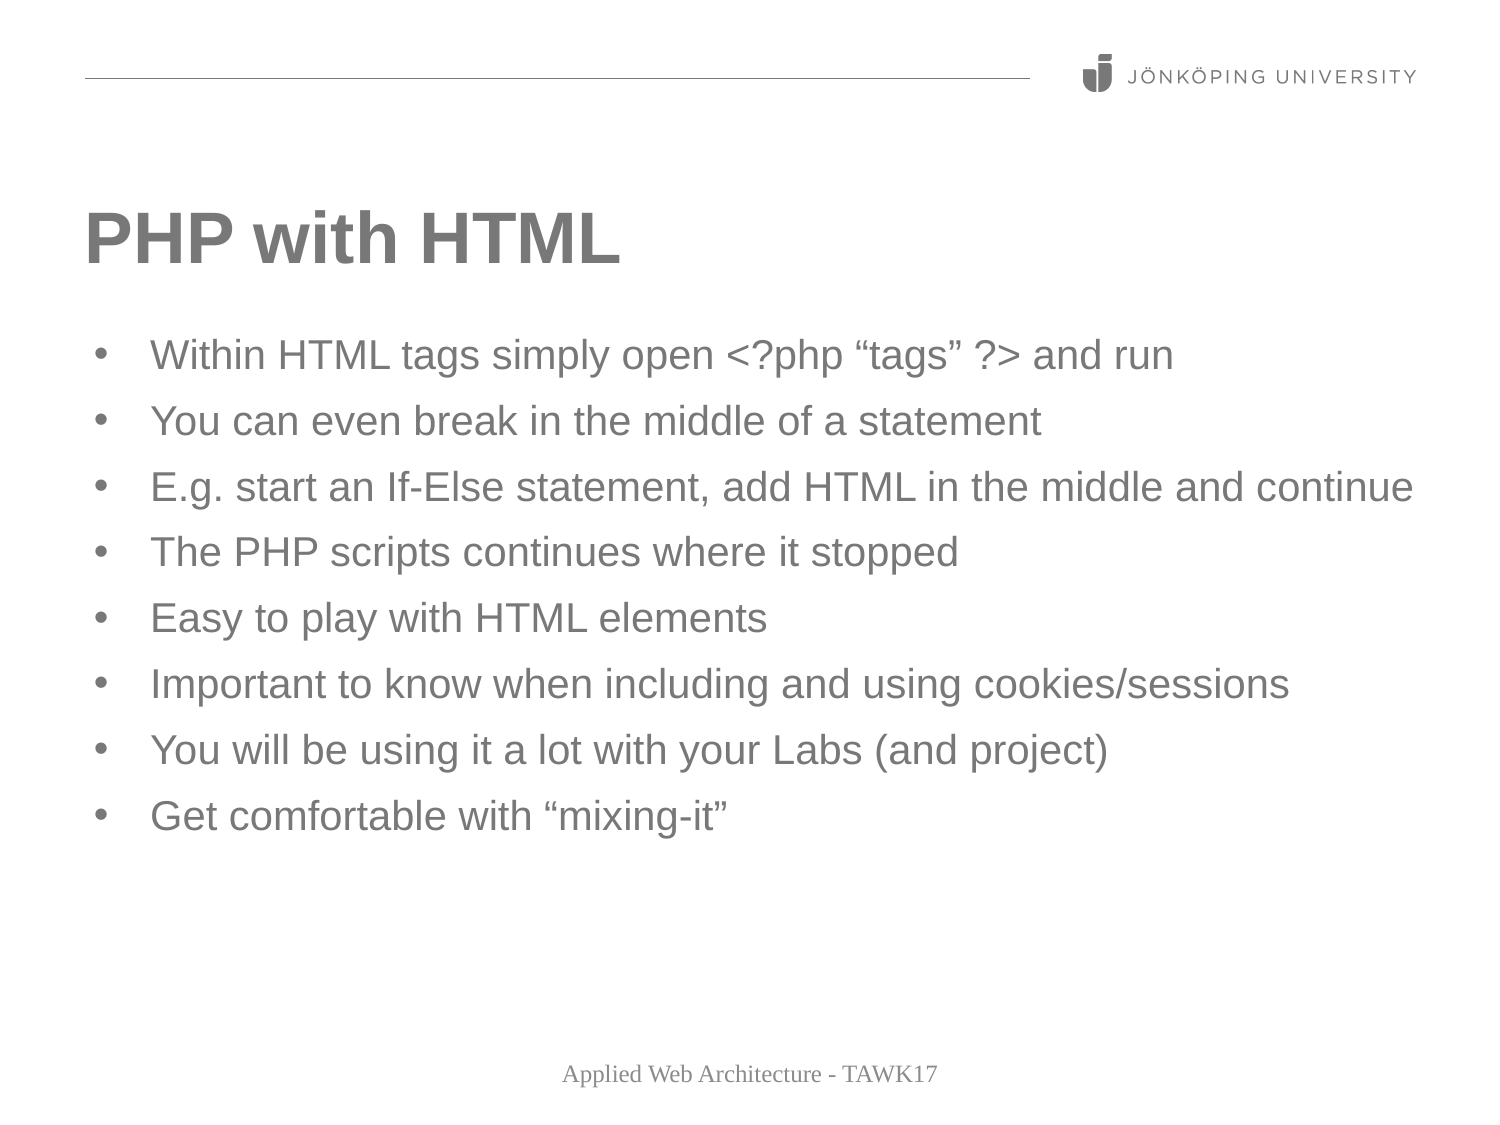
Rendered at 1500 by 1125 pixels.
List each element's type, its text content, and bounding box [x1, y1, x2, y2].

picture [1083, 54, 1416, 92]
footer Applied Web Architecture - TAWK17 [496, 1042, 1004, 1103]
list Within HTML tags simply open <?php “tags” ?> and run You can even break in the middle of a statement E.g. start an If-Else statement, add HTML in the middle and continue The PHP scripts continues where it stopped Easy to play with HTML elements Important to know when including and using cookies/sessions You will be using it a lot with your Labs (and project) Get comfortable with “mixing-it” [79, 325, 1447, 841]
title PHP with HTML [70, 193, 1155, 318]
